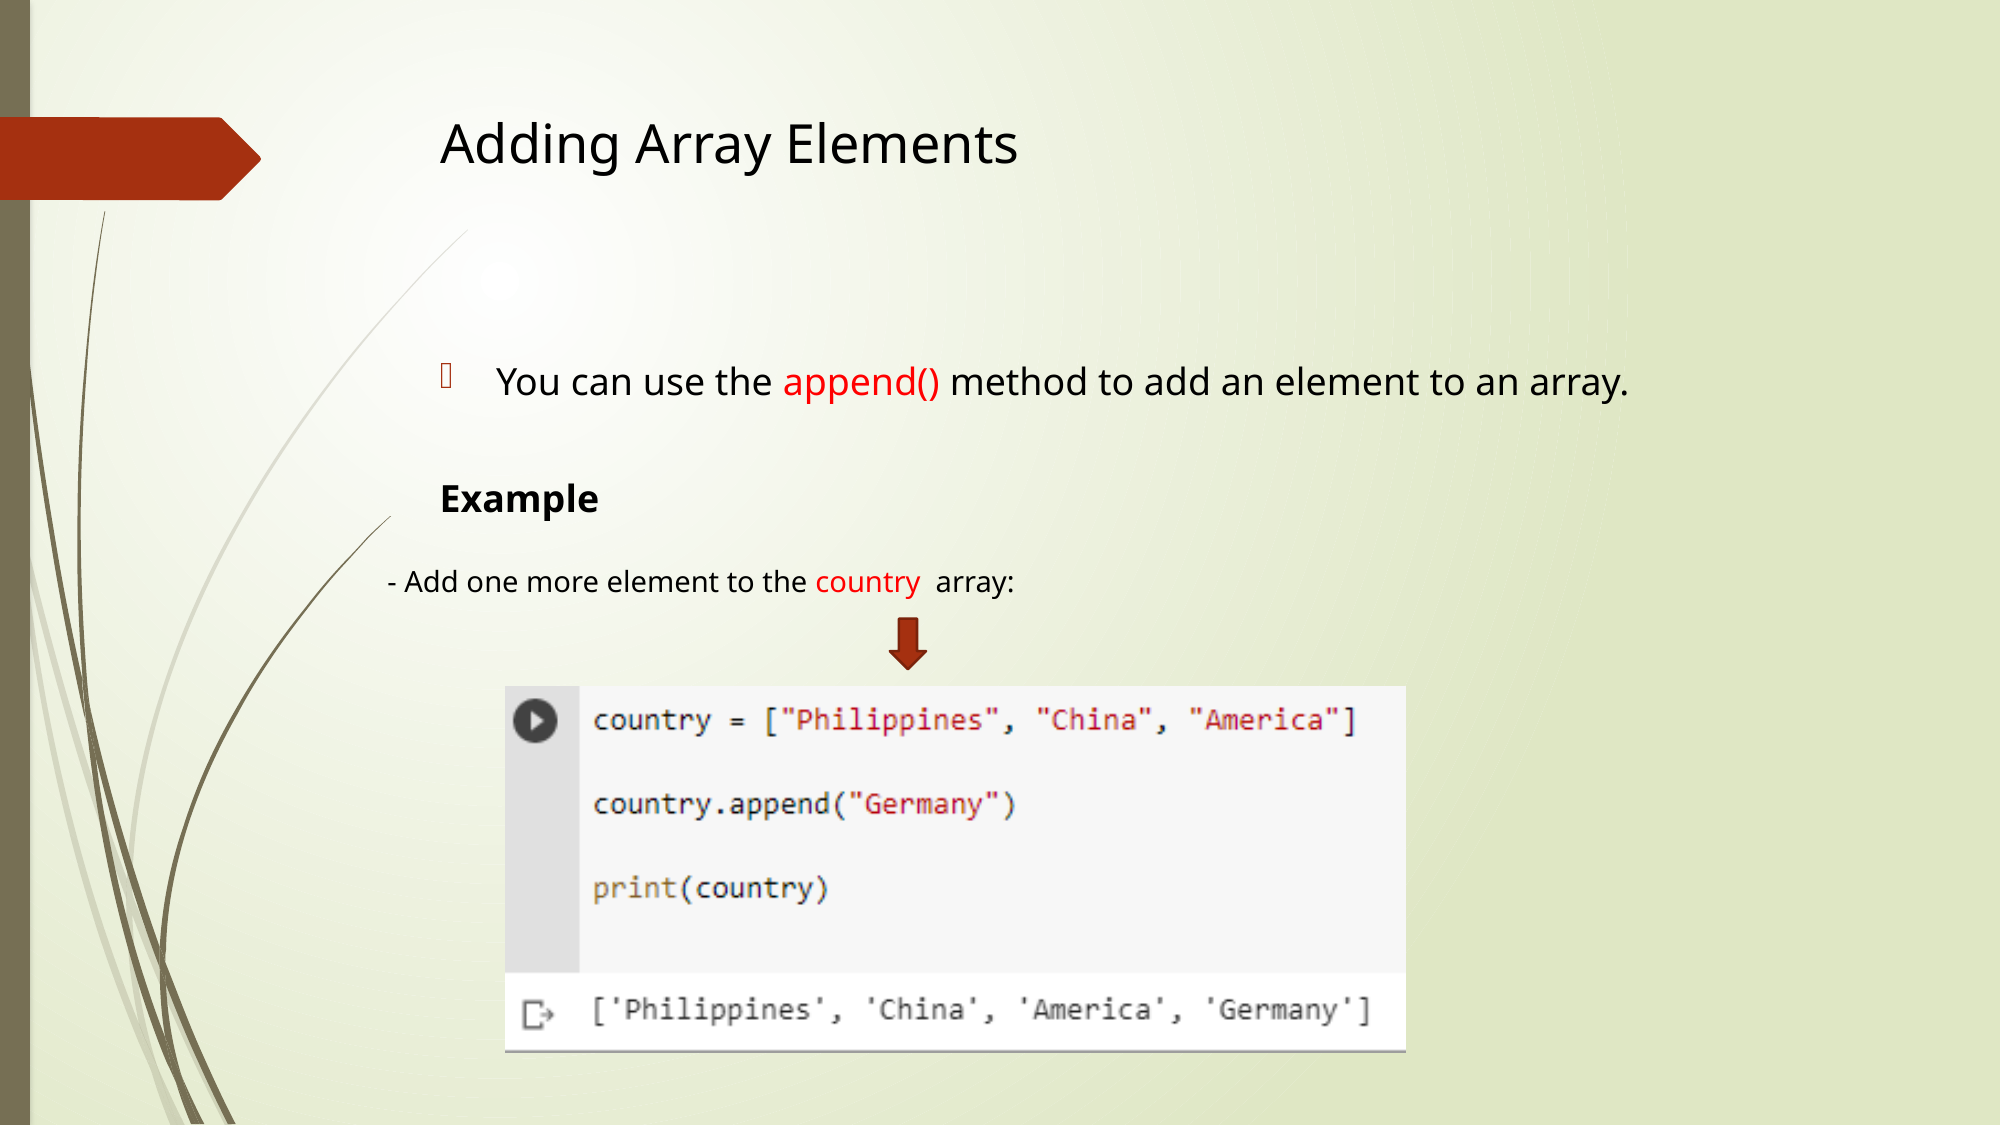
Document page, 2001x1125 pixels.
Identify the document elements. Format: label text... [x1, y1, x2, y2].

text_box - Add one more element to the country array: [372, 555, 1373, 606]
text_box [888, 617, 928, 671]
picture [504, 686, 1406, 1054]
title Adding Array Elements [425, 102, 1888, 313]
list You can use the append() method to add an element to an array. [424, 350, 1888, 970]
text_box Example [424, 467, 1425, 528]
